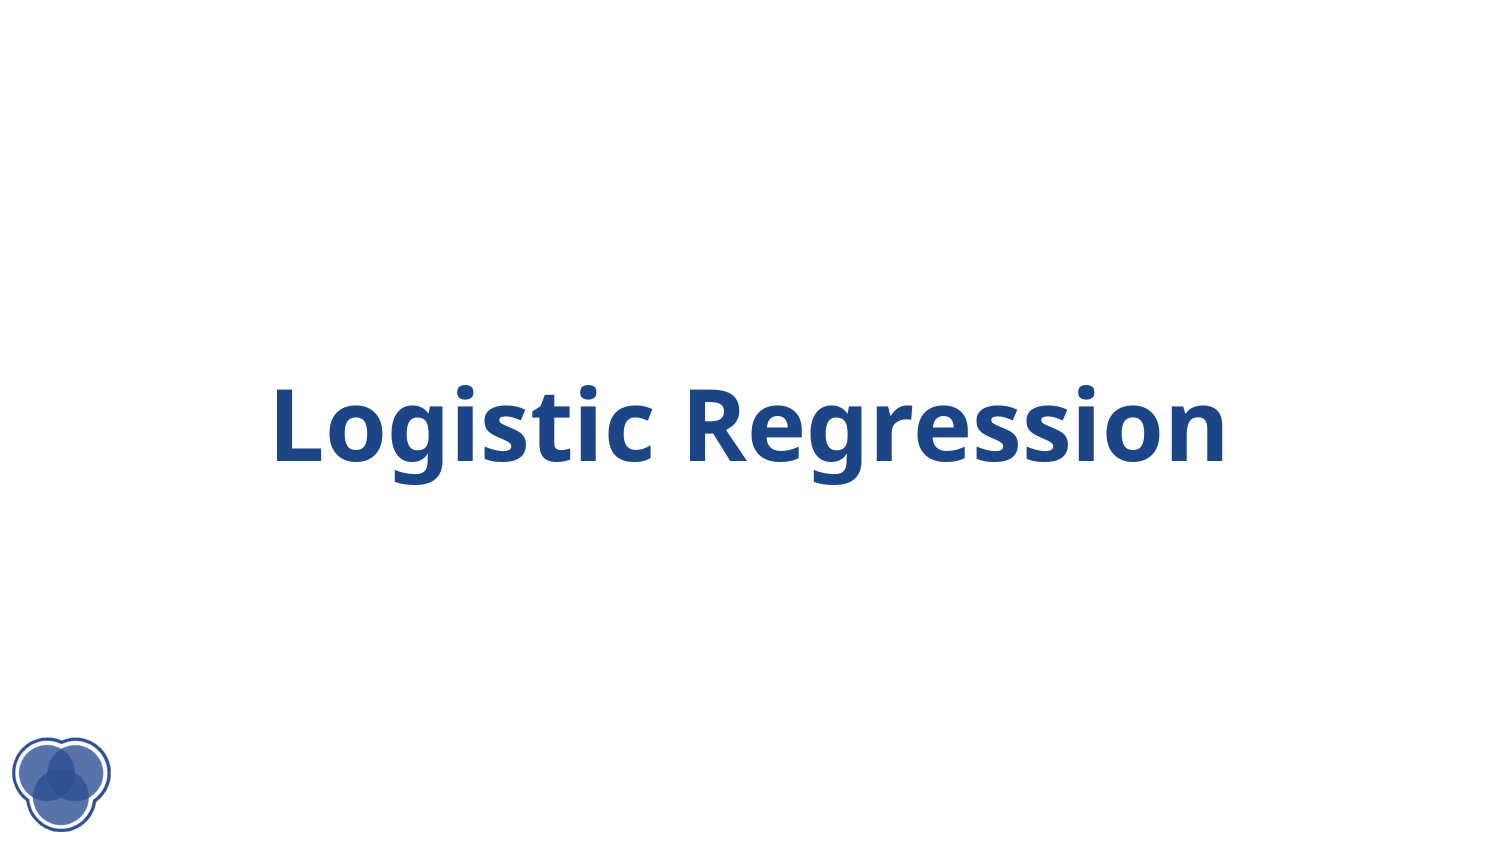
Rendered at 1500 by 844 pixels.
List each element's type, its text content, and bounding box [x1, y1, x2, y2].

title Logistic Regression [51, 352, 1449, 491]
picture [12, 737, 111, 832]
